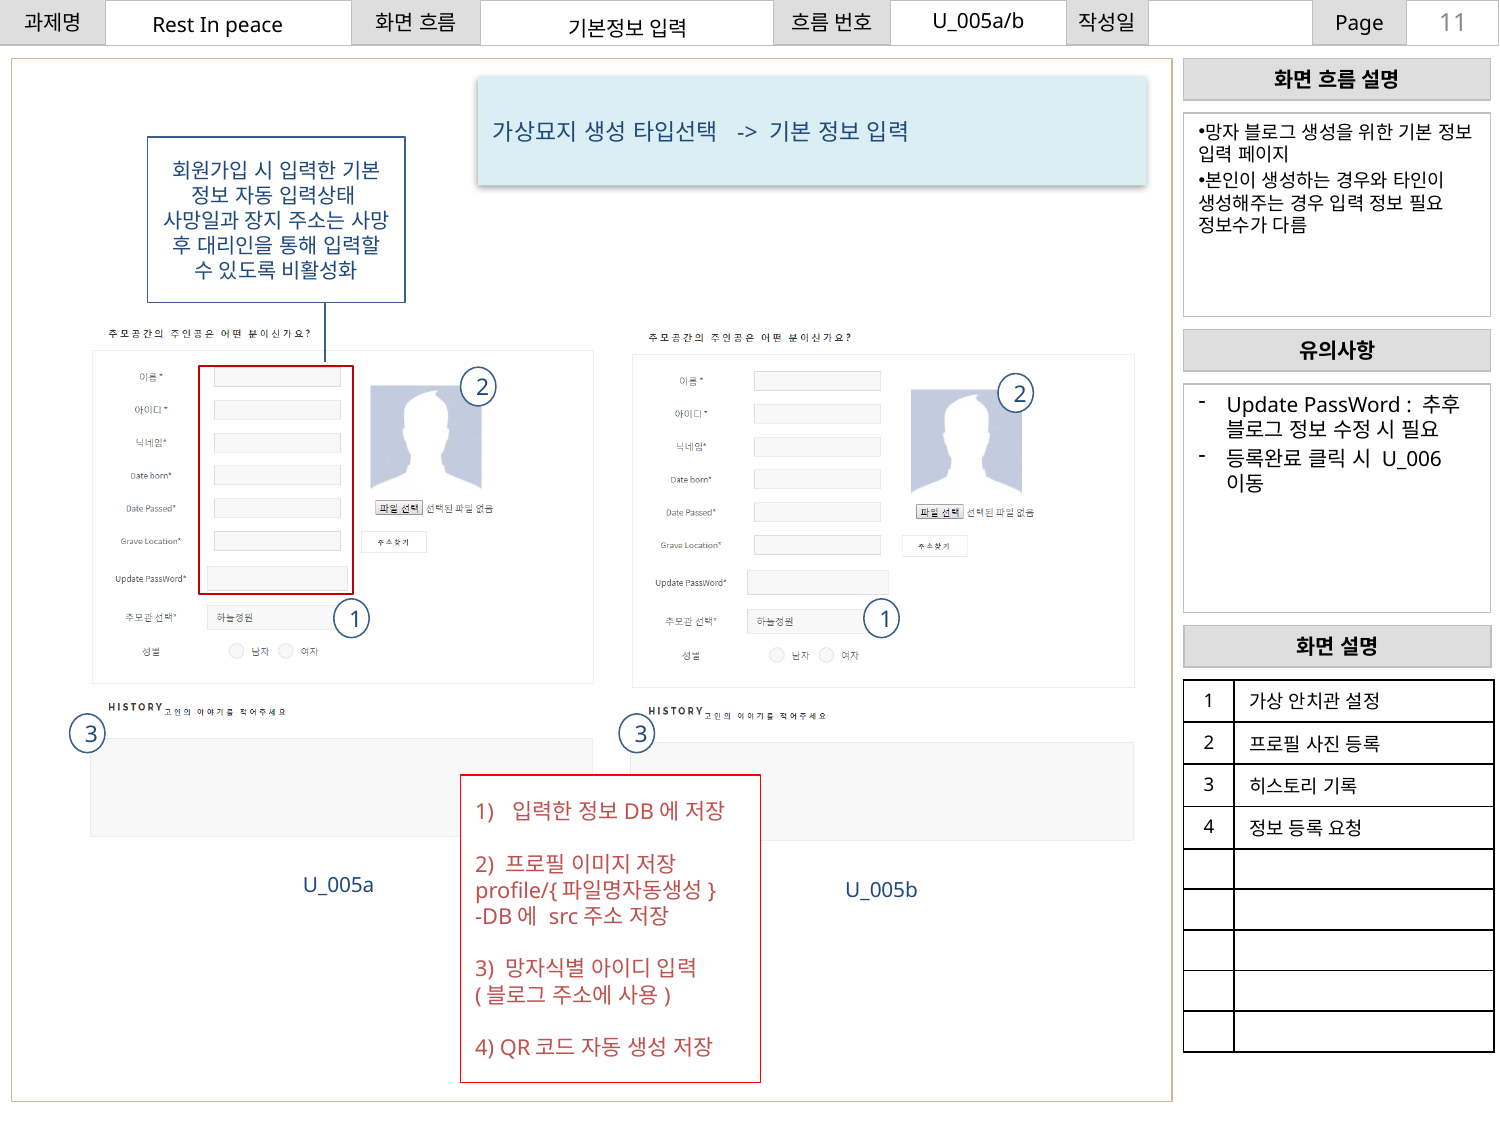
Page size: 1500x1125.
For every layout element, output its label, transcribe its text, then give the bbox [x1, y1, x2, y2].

table_cell 프로필 사진 등록 [1235, 723, 1493, 763]
text_box 입력한 정보DB에 저장 2) 프로필 이미지 저장profile/{파일명자동생성} -DB에 src주소 저장 3) 망자식별 아이디 입력 (블로그 주소에 사용) 4) QR코드 자동 생성 저장 [458, 773, 763, 1085]
table_cell [1235, 931, 1493, 970]
picture [627, 330, 1135, 851]
text_box U_005a [288, 864, 390, 905]
text_box 회원가입 시 입력한 기본 정보 자동 입력상태 사망일과 장지 주소는 사망 후 대리인을 통해 입력할 수 있도록 비활성화 [145, 135, 407, 305]
table_cell 정보 등록 요청 [1235, 807, 1493, 848]
table_header 가상 안치관 설정 [1235, 681, 1493, 721]
table_cell [1235, 1012, 1493, 1051]
table_cell 히스토리 기록 [1235, 765, 1493, 806]
table_cell [1184, 1012, 1233, 1051]
table_cell [1235, 971, 1493, 1010]
text_box Rest In peace ​ [100, 4, 341, 47]
table_cell 4 [1184, 807, 1233, 848]
table_cell [1184, 931, 1233, 970]
list 망자 블로그 생성을 위한 기본 정보 입력 페이지 본인이 생성하는 경우와 타인이 생성해주는 경우 입력 정보 필요 정보수가 다름 [1183, 112, 1491, 317]
text_box 가상묘지 생성 타입선택 -> 기본 정보 입력 [477, 76, 1147, 186]
list U_005a/b [890, 0, 1067, 45]
table_cell 2 [1184, 723, 1233, 763]
table_cell [1184, 971, 1233, 1010]
table_cell [1235, 850, 1493, 888]
text_box 3 [616, 719, 622, 748]
slide_number 11 [1406, 0, 1500, 47]
table_cell [1184, 850, 1233, 888]
table_header 1 [1184, 681, 1233, 721]
table_cell [1184, 890, 1233, 929]
table_cell [1235, 890, 1493, 929]
list Update PassWord : 추후 블로그 정보 수정 시 필요 등록완료 클릭 시 U_006 이동 [1183, 383, 1491, 613]
text_box 3 [67, 712, 82, 754]
text_box 기본정보 입력 [493, 7, 762, 51]
table_cell 3 [1184, 765, 1233, 806]
text_box U_005b [830, 869, 933, 910]
picture [87, 326, 595, 847]
